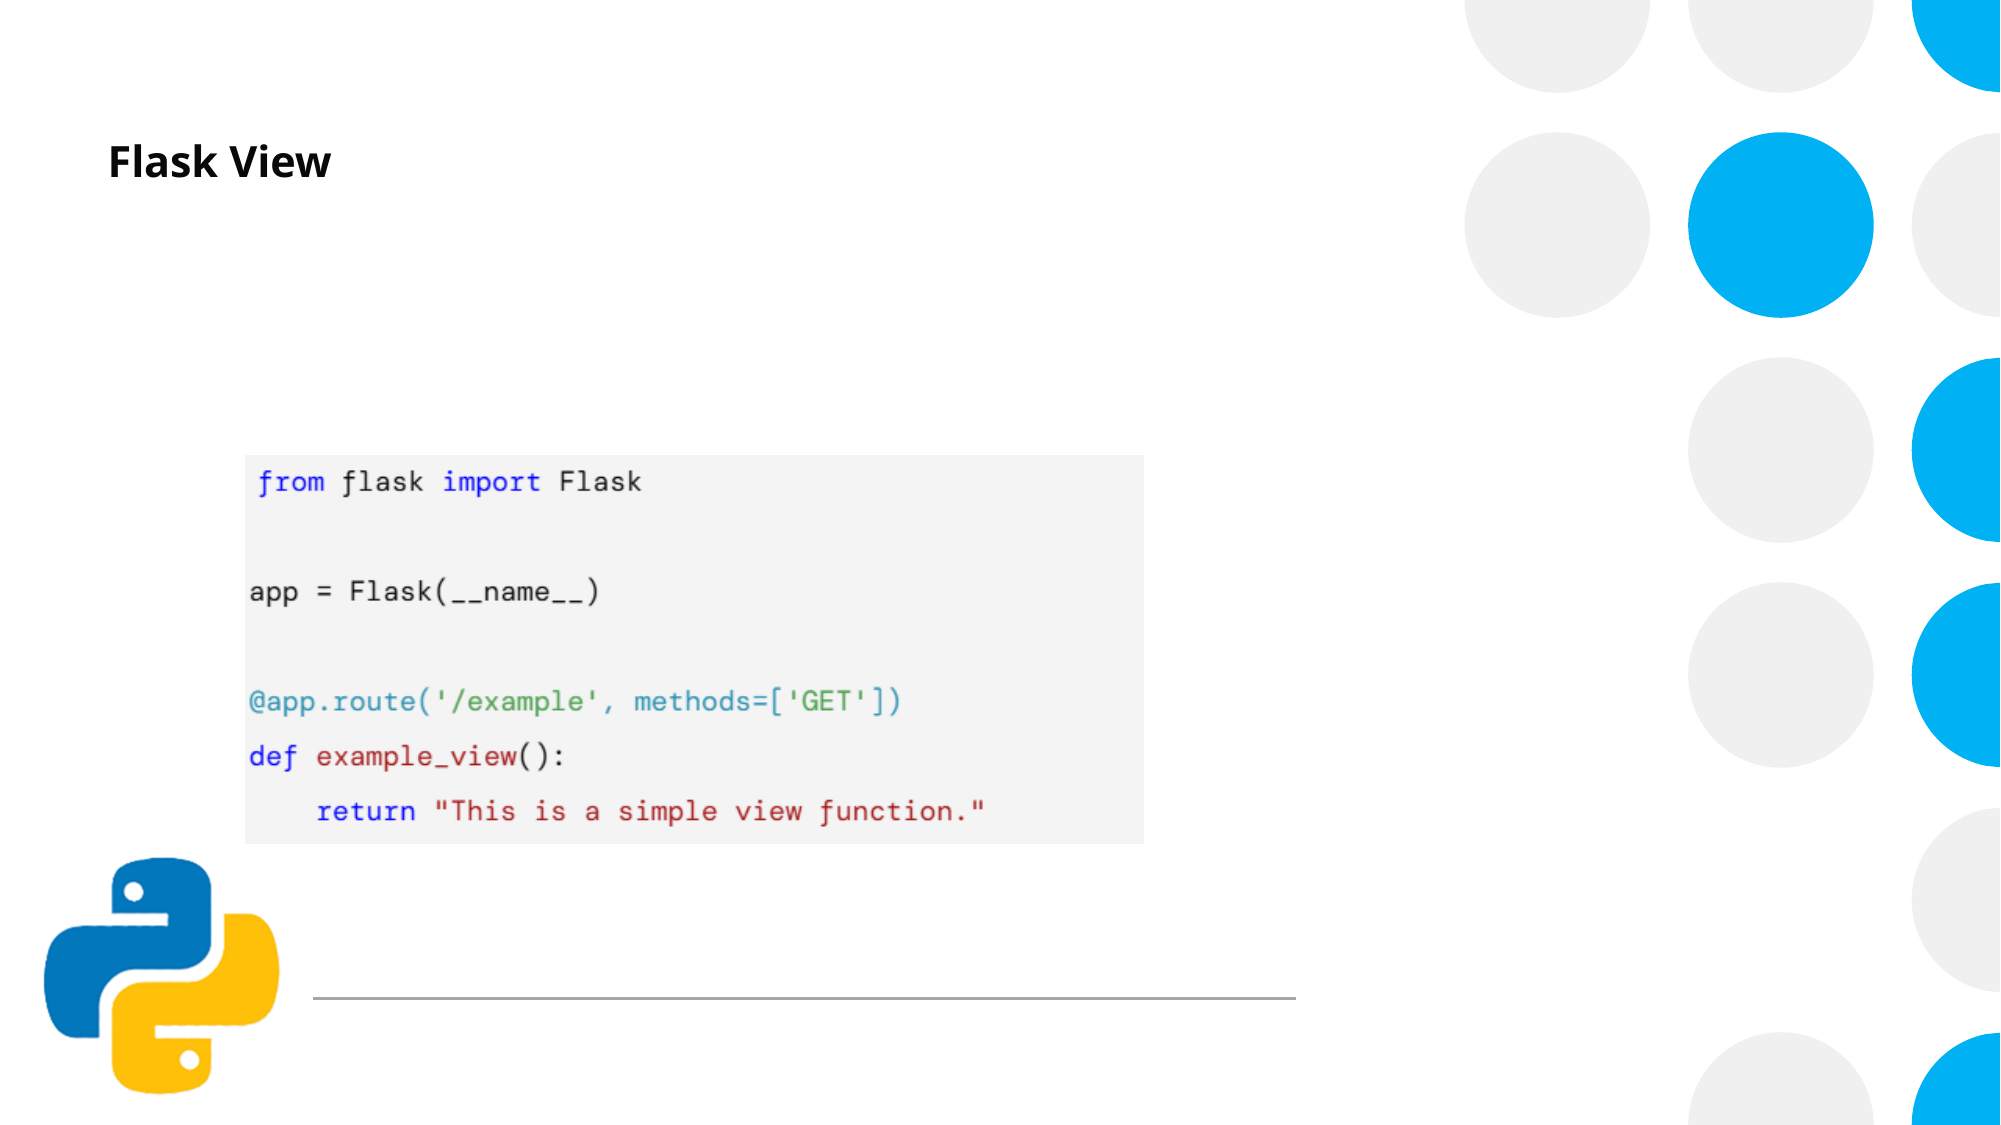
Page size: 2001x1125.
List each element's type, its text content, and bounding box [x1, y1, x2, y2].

title Flask View [92, 126, 1297, 335]
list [245, 455, 1144, 844]
picture [15, 826, 313, 1125]
